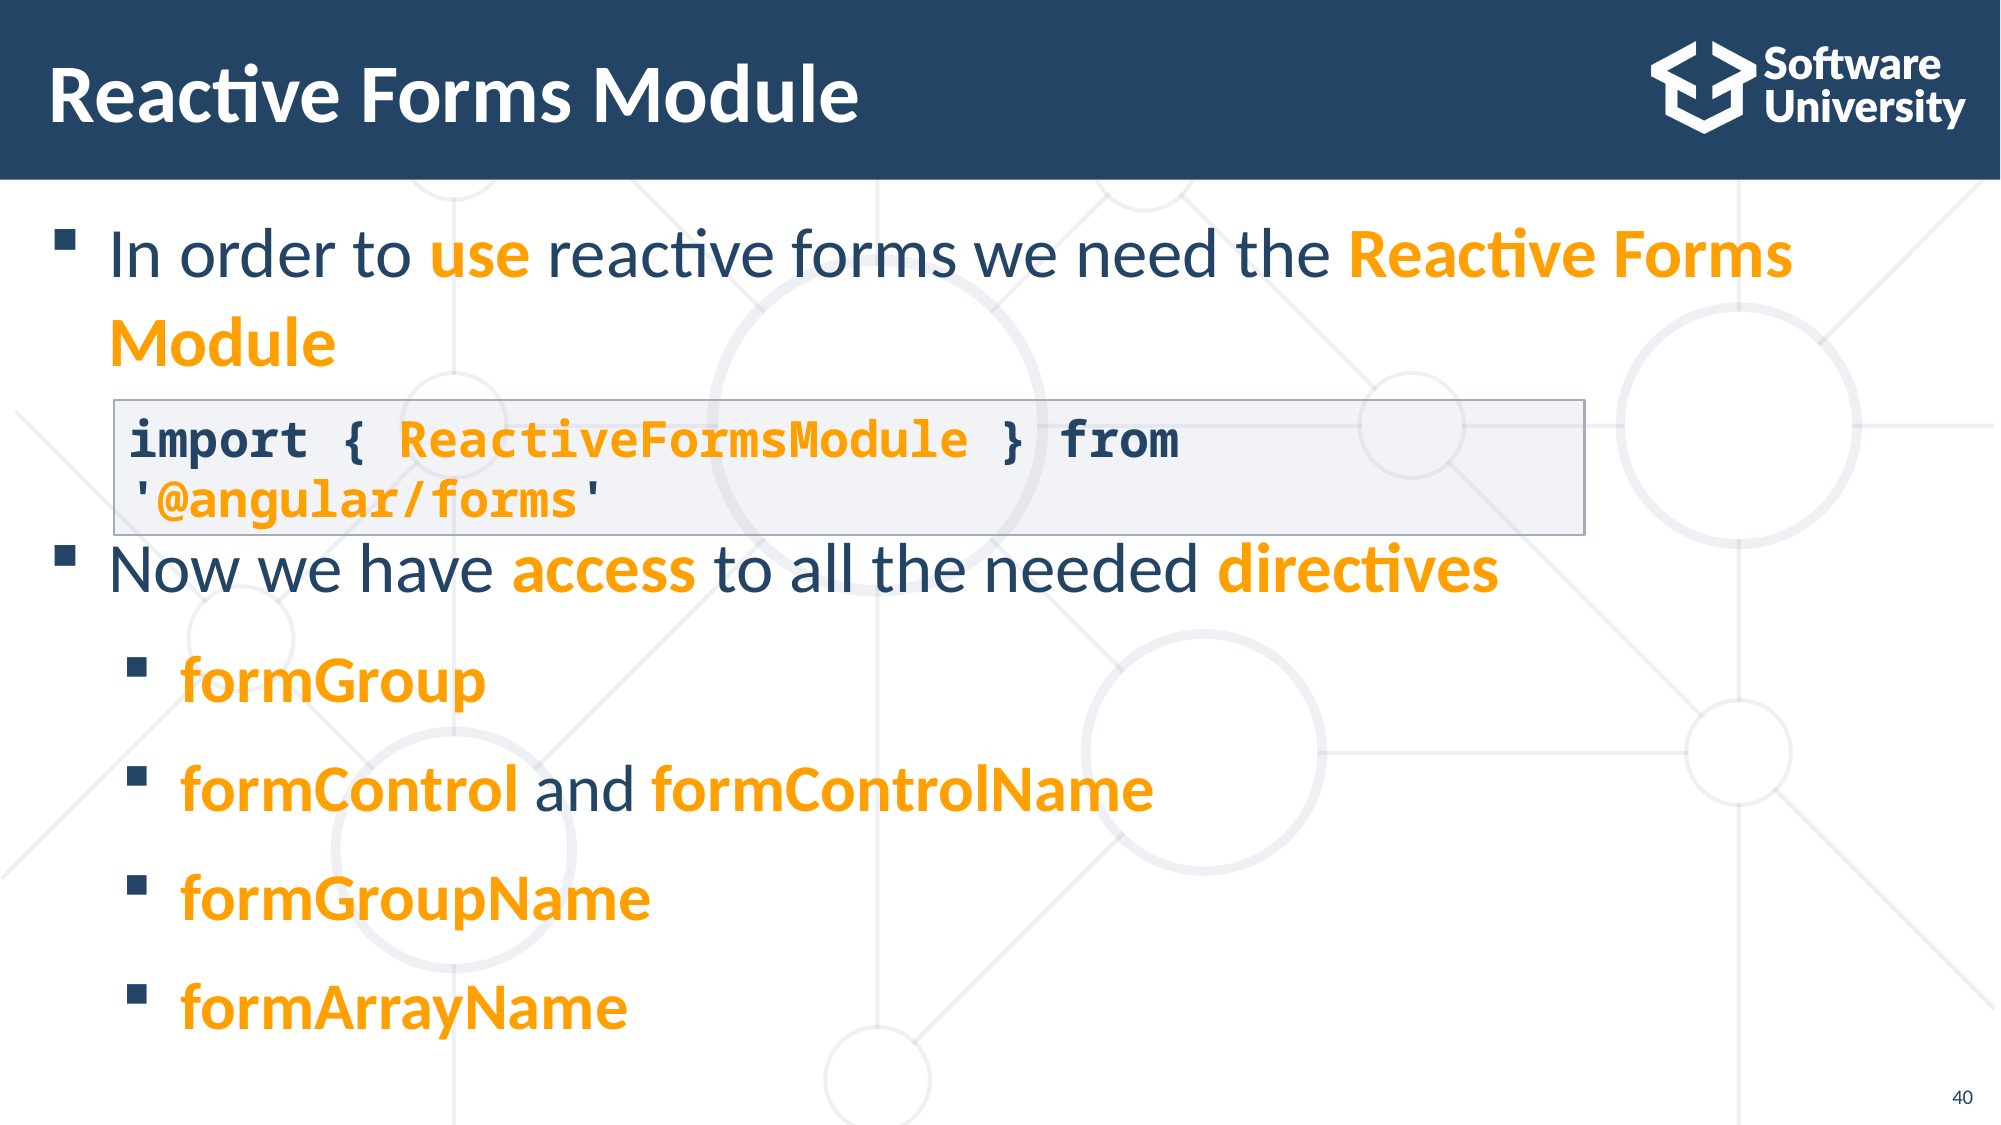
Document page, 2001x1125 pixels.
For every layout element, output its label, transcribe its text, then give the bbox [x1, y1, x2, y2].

text_box import { ReactiveFormsModule } from '@angular/forms' [114, 400, 1585, 535]
picture [1651, 41, 1966, 134]
title Reactive Forms Module [31, 16, 1625, 162]
list In order to use reactive forms we need the Reactive Forms Module Now we have access to all the needed directives formGroup formControl and formControlName formGroupName formArrayName [31, 196, 1970, 1068]
slide_number 40 [1927, 1067, 1989, 1117]
